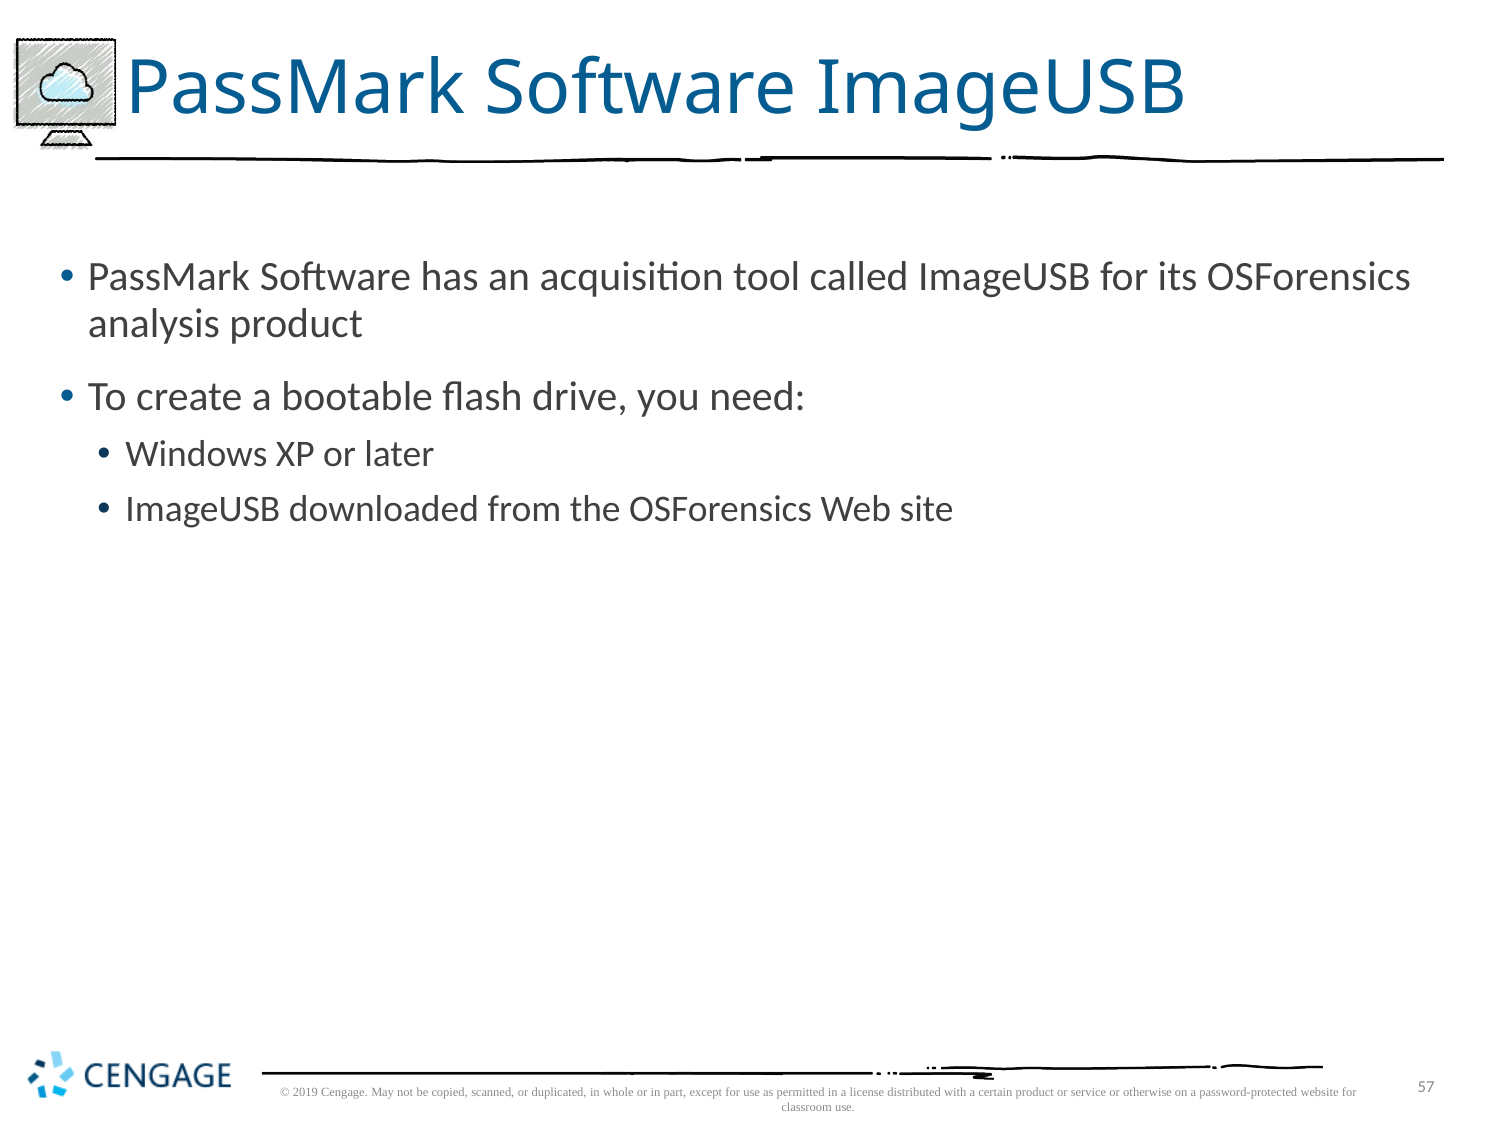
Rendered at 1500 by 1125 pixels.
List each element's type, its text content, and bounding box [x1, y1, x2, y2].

picture [95, 155, 1444, 163]
picture [12, 36, 117, 151]
footer © 2019 Cengage. May not be copied, scanned, or duplicated, in whole or in part, except for use as permitted in a license distributed with a certain product or service or otherwise on a password-protected website for classroom use. [261, 1079, 1375, 1120]
picture [7, 1037, 244, 1111]
picture [261, 1064, 1323, 1079]
title PassMark Software ImageUSB [125, 52, 1442, 130]
list PassMark Software has an acquisition tool called ImageUSB for its OSForensics analysis product To create a bootable flash drive, you need: Windows XP or later ImageUSB downloaded from the OSForensics Web site [59, 252, 1441, 485]
